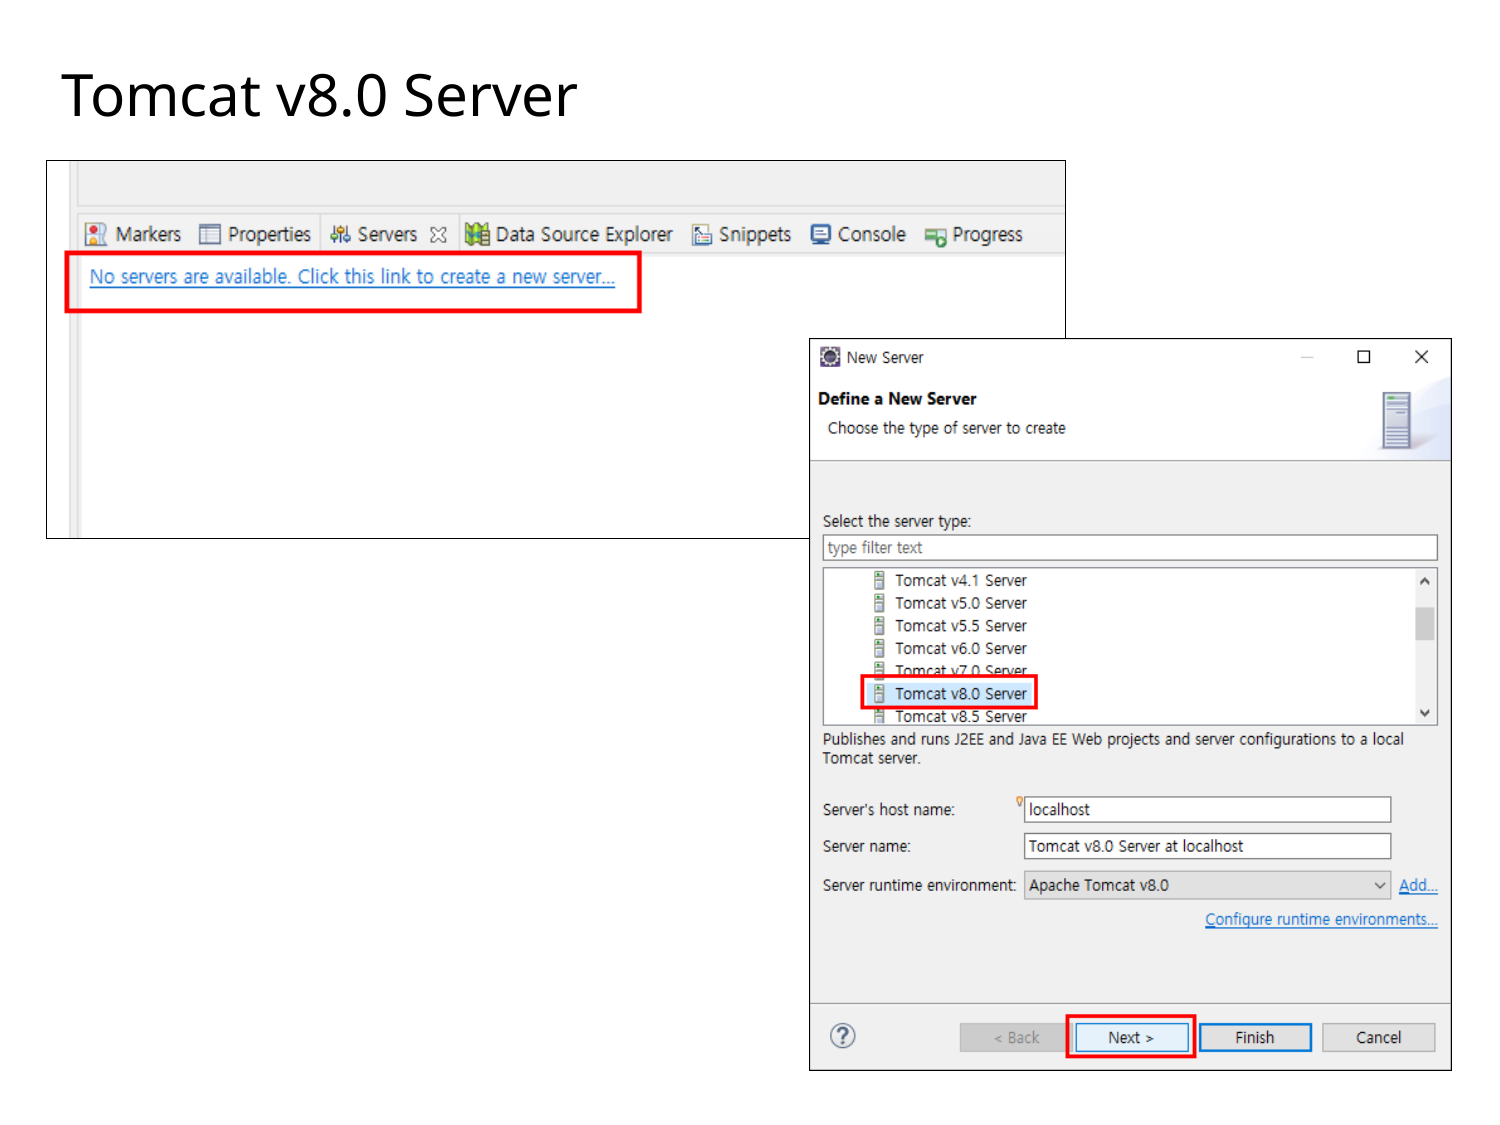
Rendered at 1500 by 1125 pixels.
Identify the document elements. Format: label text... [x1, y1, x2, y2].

title Tomcat v8.0 Server [46, 45, 1465, 141]
picture [46, 160, 1453, 1071]
